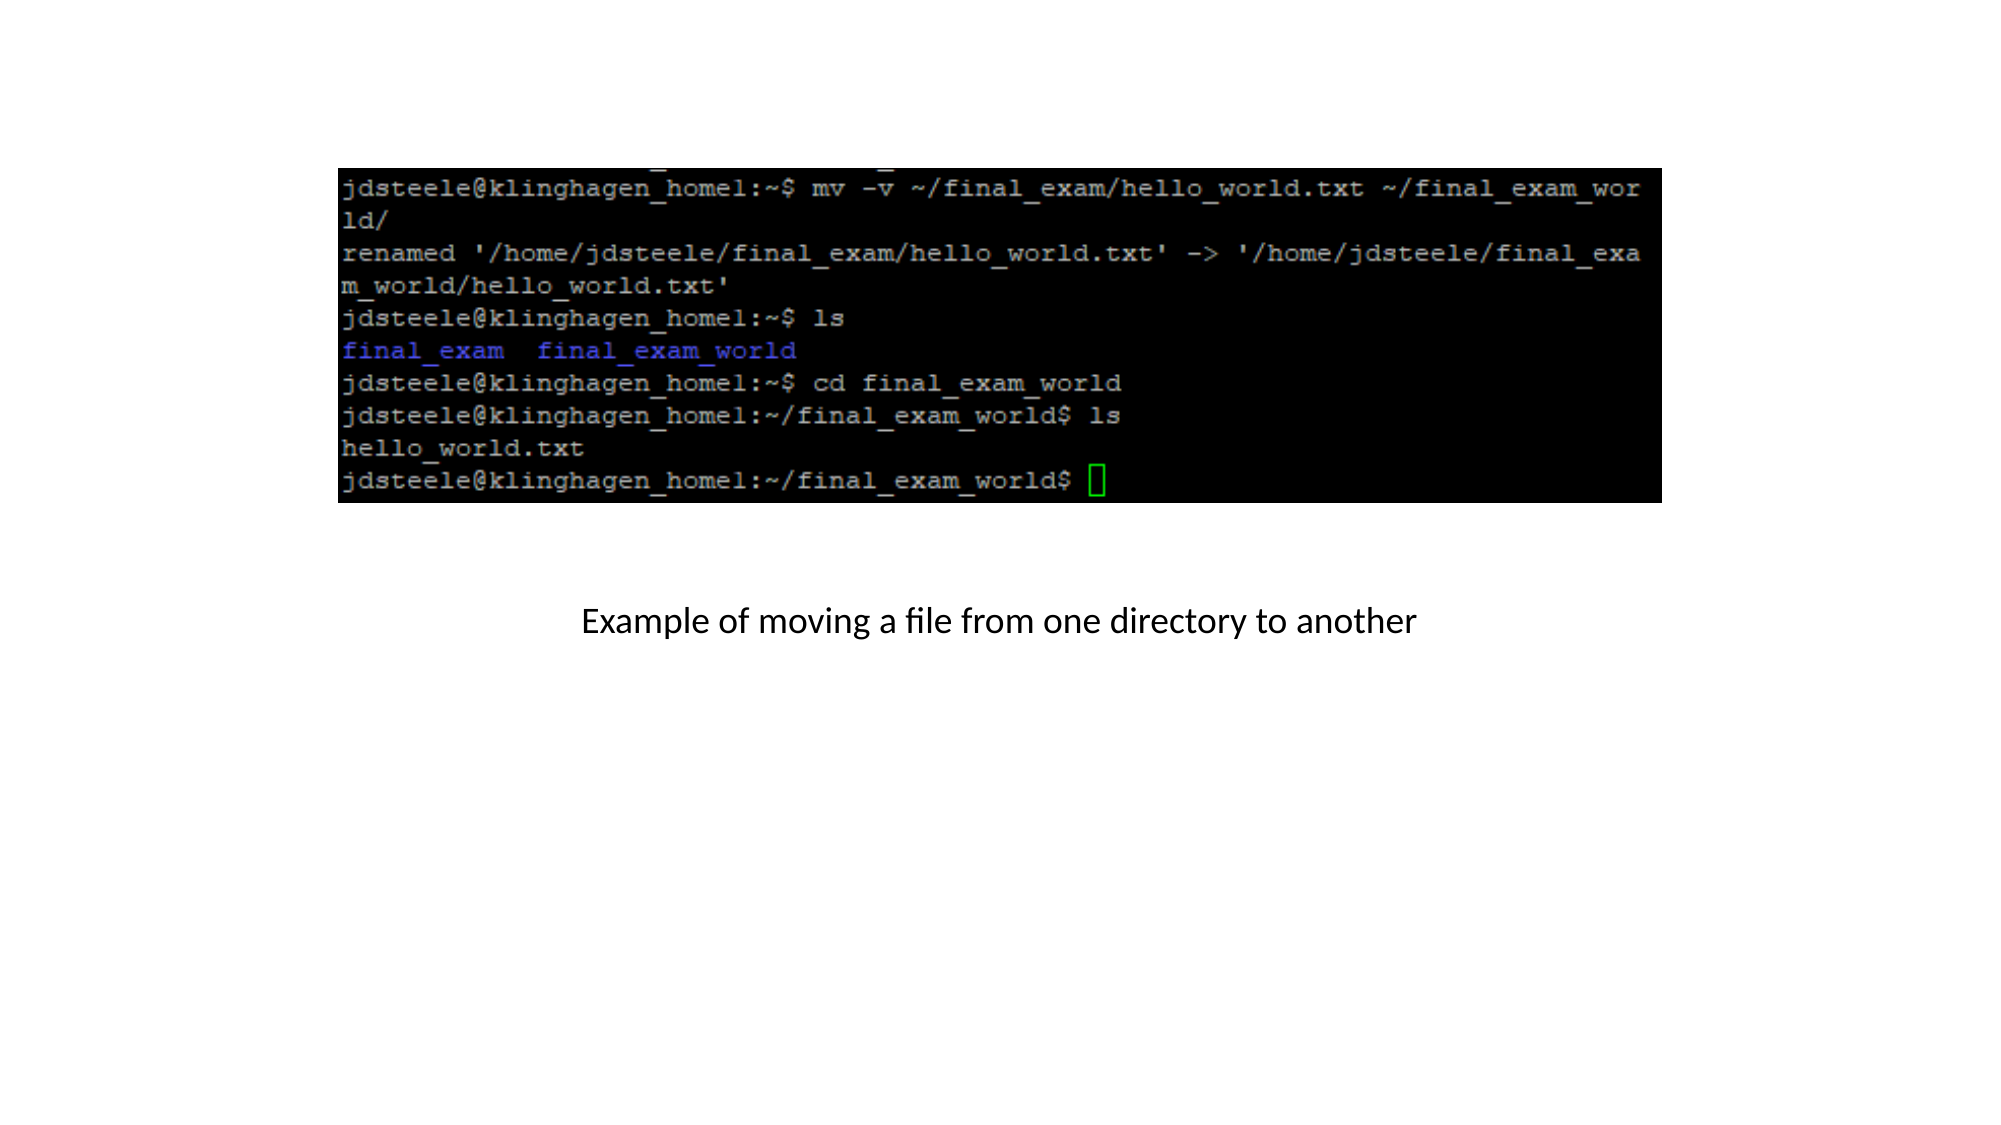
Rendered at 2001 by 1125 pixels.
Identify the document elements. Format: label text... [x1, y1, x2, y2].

text_box Example of moving a file from one directory to another [338, 588, 1662, 649]
picture [338, 168, 1662, 503]
